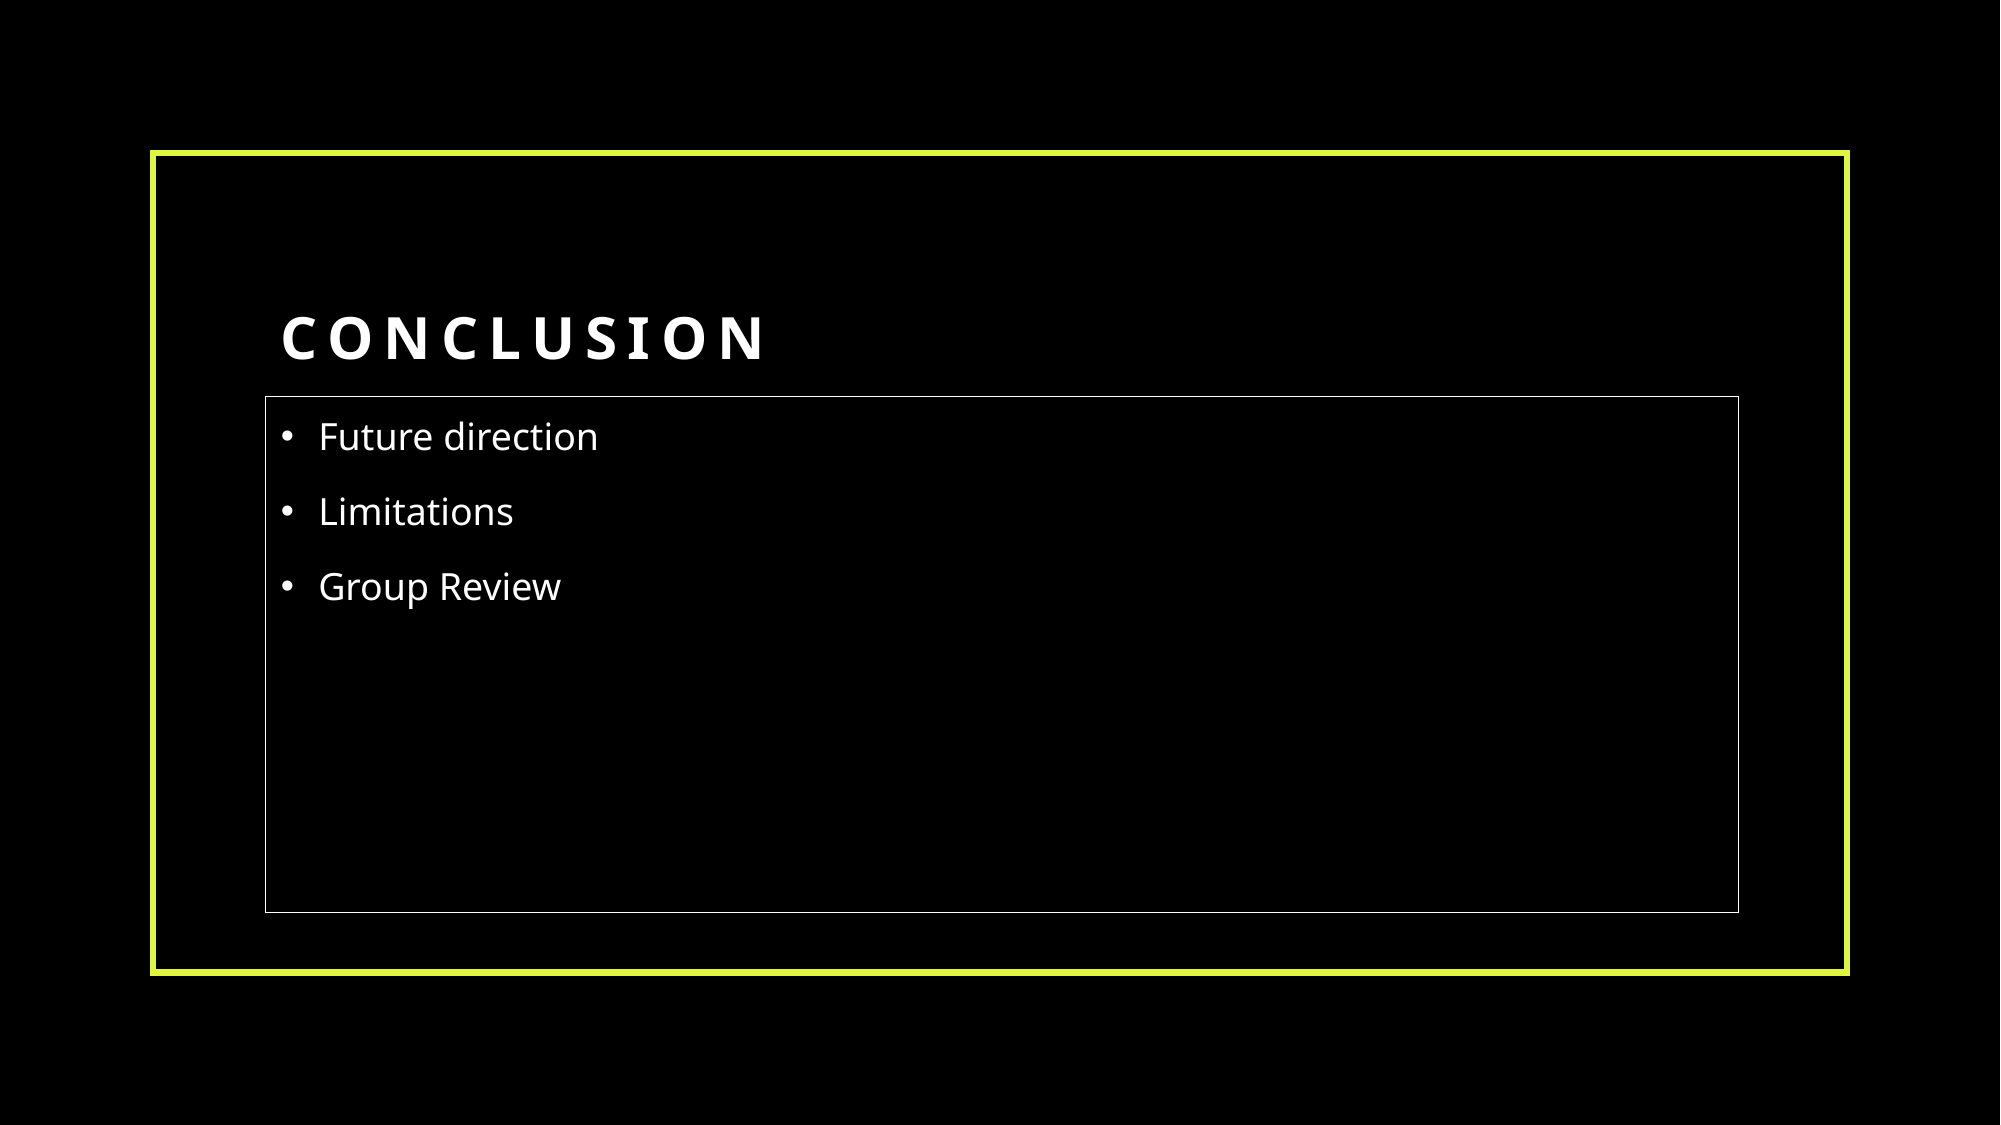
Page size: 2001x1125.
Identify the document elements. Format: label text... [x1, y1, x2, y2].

list Future direction Limitations Group Review [265, 396, 1739, 913]
title conclusion [265, 202, 1739, 379]
